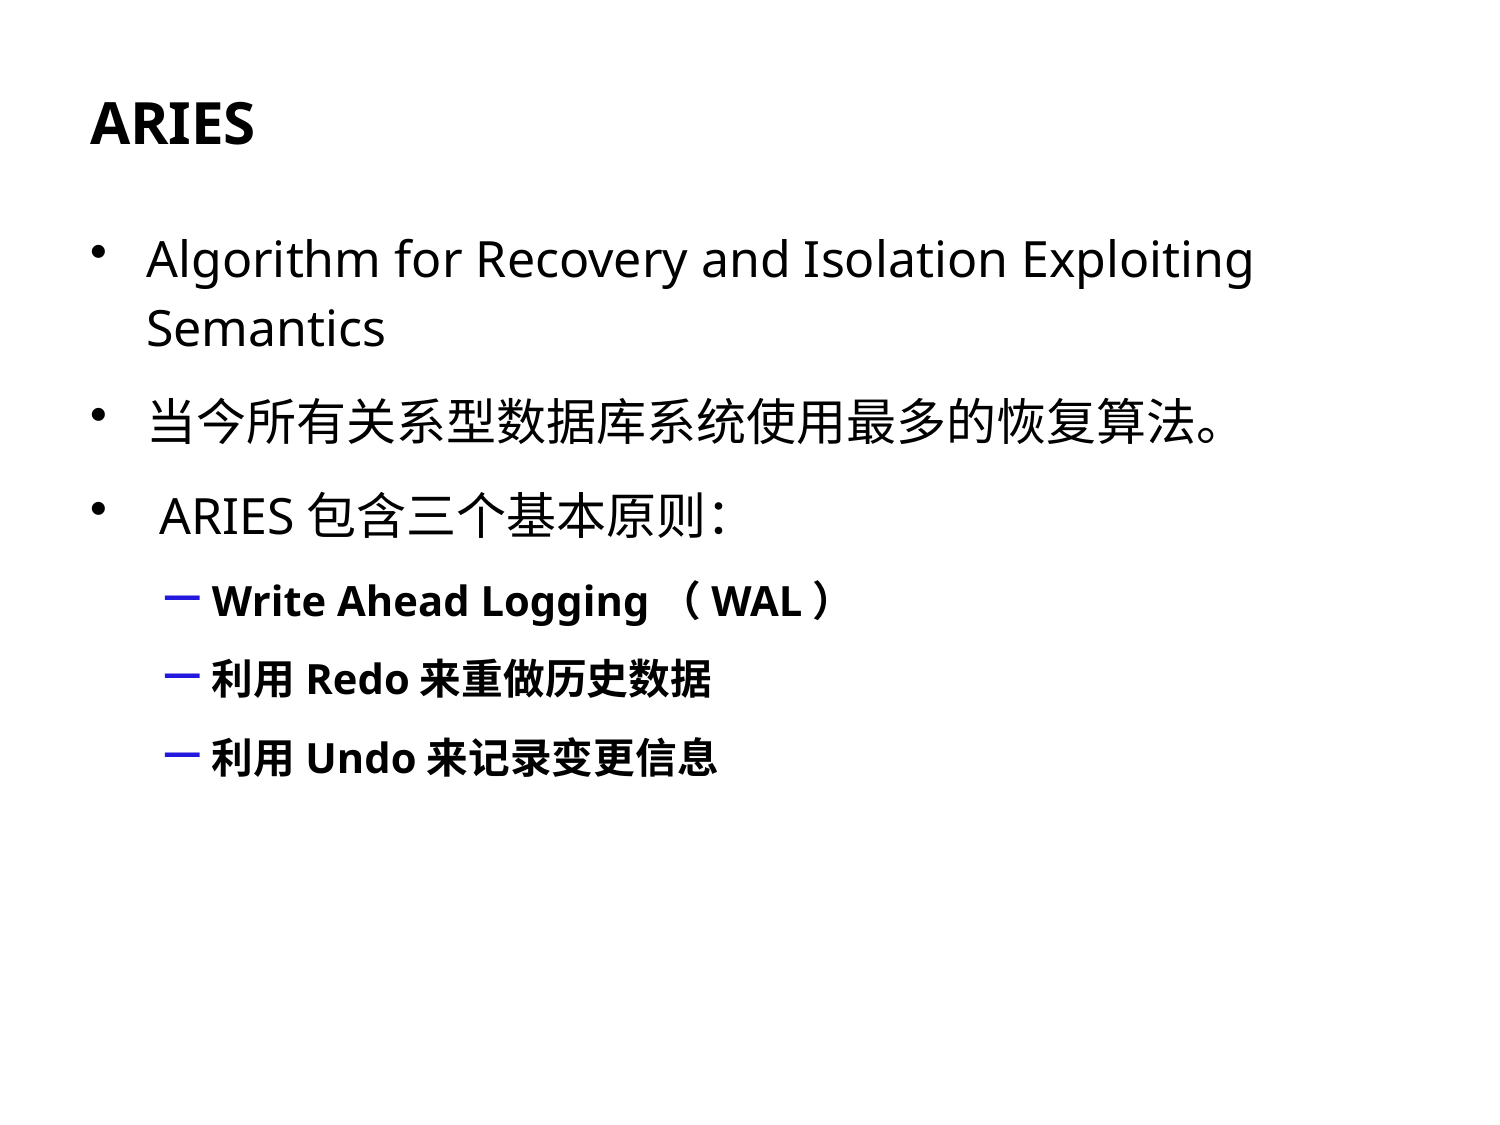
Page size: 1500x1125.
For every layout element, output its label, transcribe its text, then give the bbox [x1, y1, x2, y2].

list Algorithm for Recovery and Isolation Exploiting Semantics 当今所有关系型数据库系统使用最多的恢复算法。 ARIES包含三个基本原则： Write Ahead Logging（WAL） 利用Redo来重做历史数据 利用Undo来记录变更信息 [74, 210, 1426, 1044]
title ARIES [74, 56, 1426, 185]
